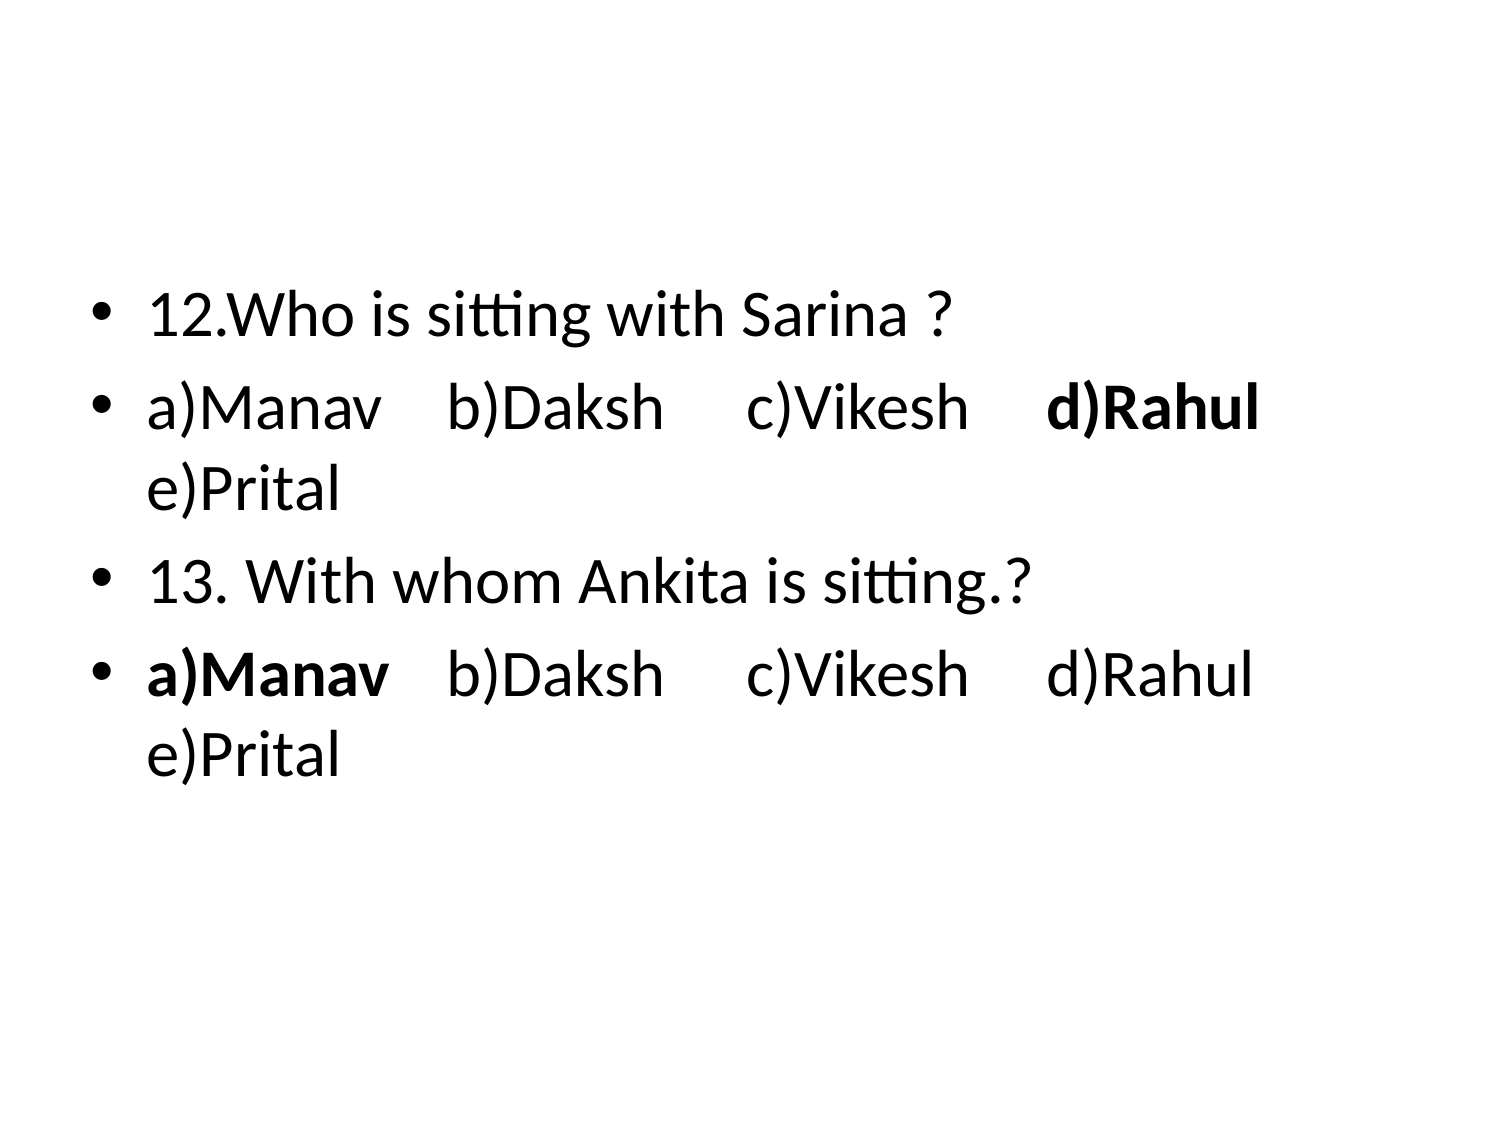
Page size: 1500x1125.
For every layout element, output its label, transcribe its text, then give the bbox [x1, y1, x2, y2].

list 12.Who is sitting with Sarina ? a)Manav b)Daksh c)Vikesh d)Rahul e)Prital 13. With whom Ankita is sitting.? a)Manav b)Daksh c)Vikesh d)Rahul e)Prital [75, 262, 1425, 1005]
